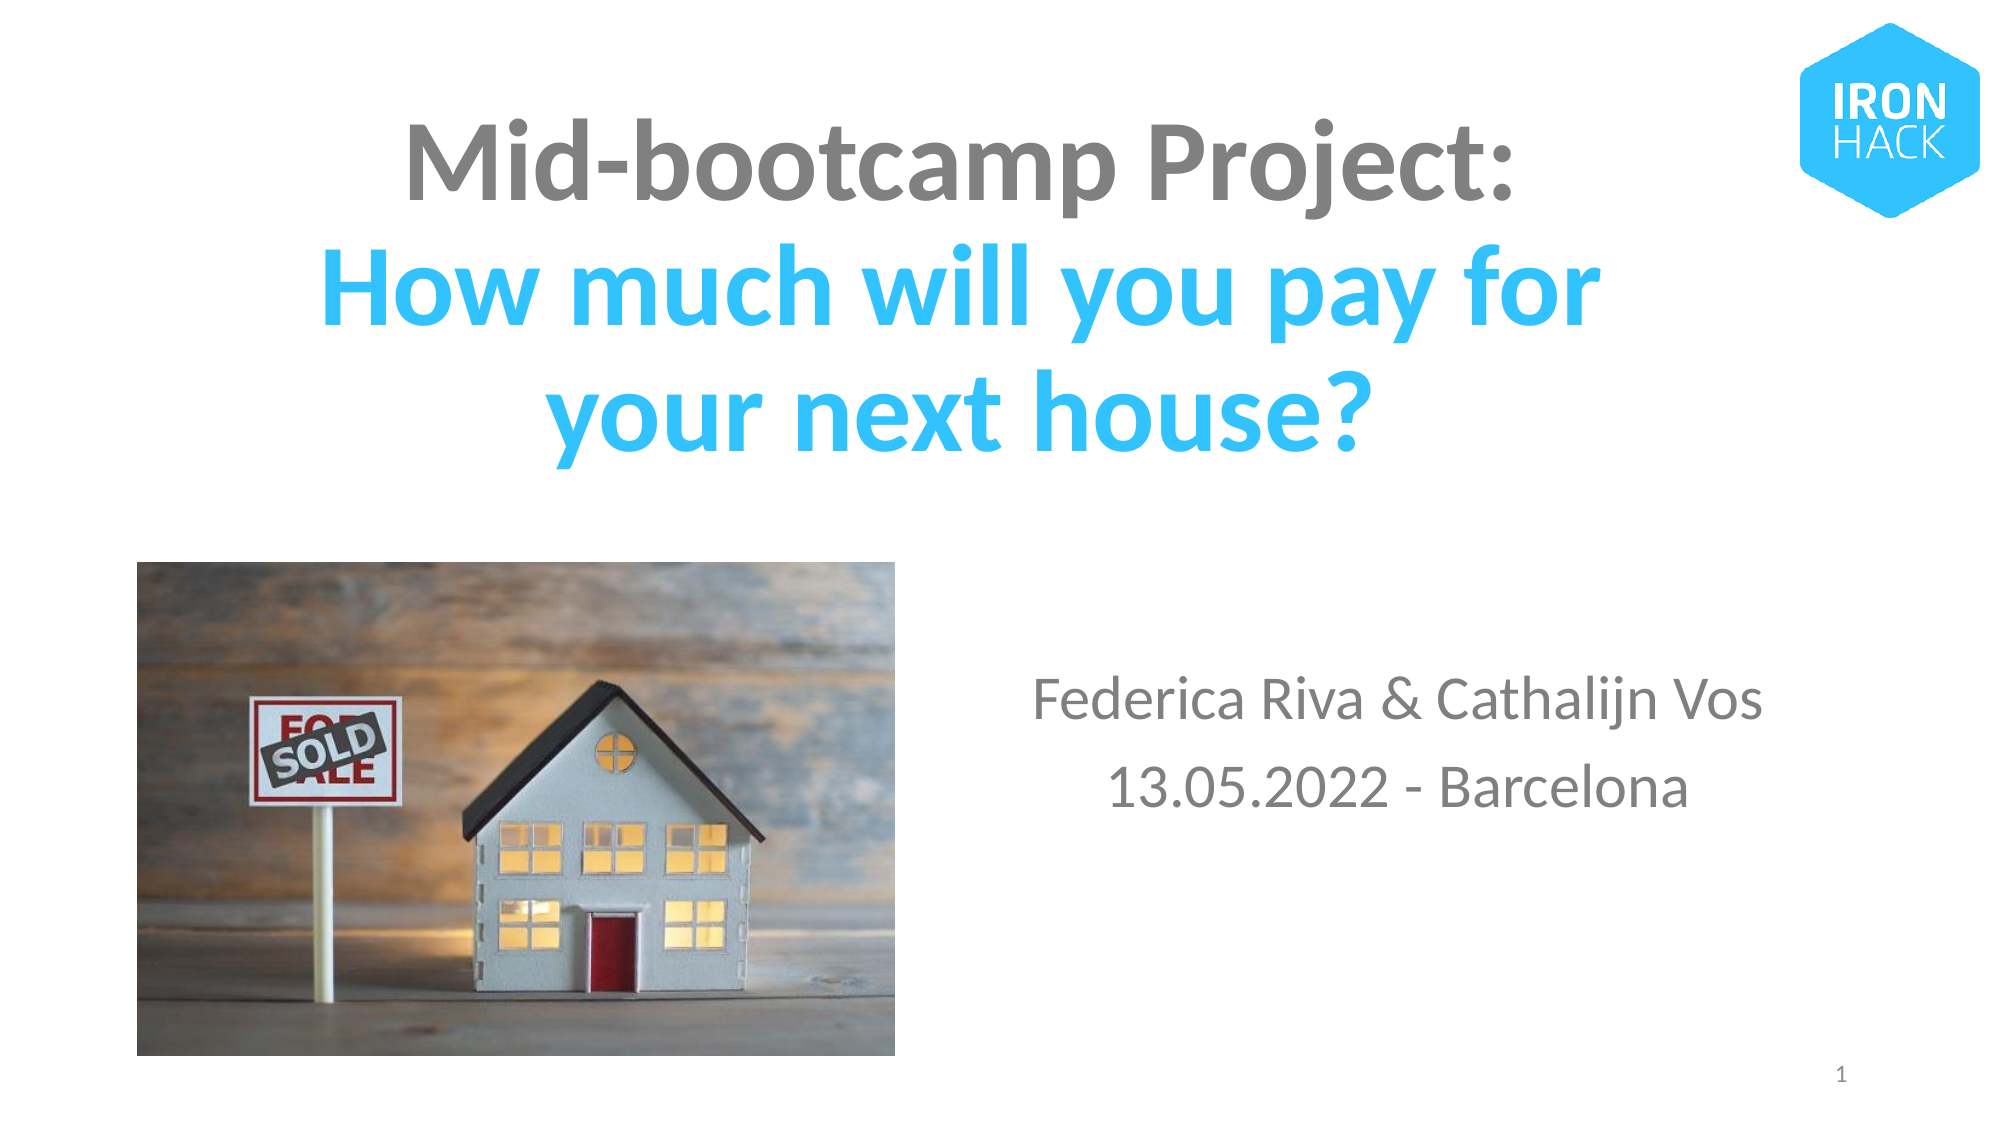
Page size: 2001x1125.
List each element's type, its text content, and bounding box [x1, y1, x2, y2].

picture [1800, 23, 1980, 218]
subtitle Federica Riva & Cathalijn Vos 13.05.2022 - Barcelona [895, 658, 1991, 930]
slide_number 1 [1412, 1042, 1863, 1103]
title Mid-bootcamp Project: How much will you pay for your next house? [211, 92, 1712, 484]
picture [137, 562, 895, 1056]
